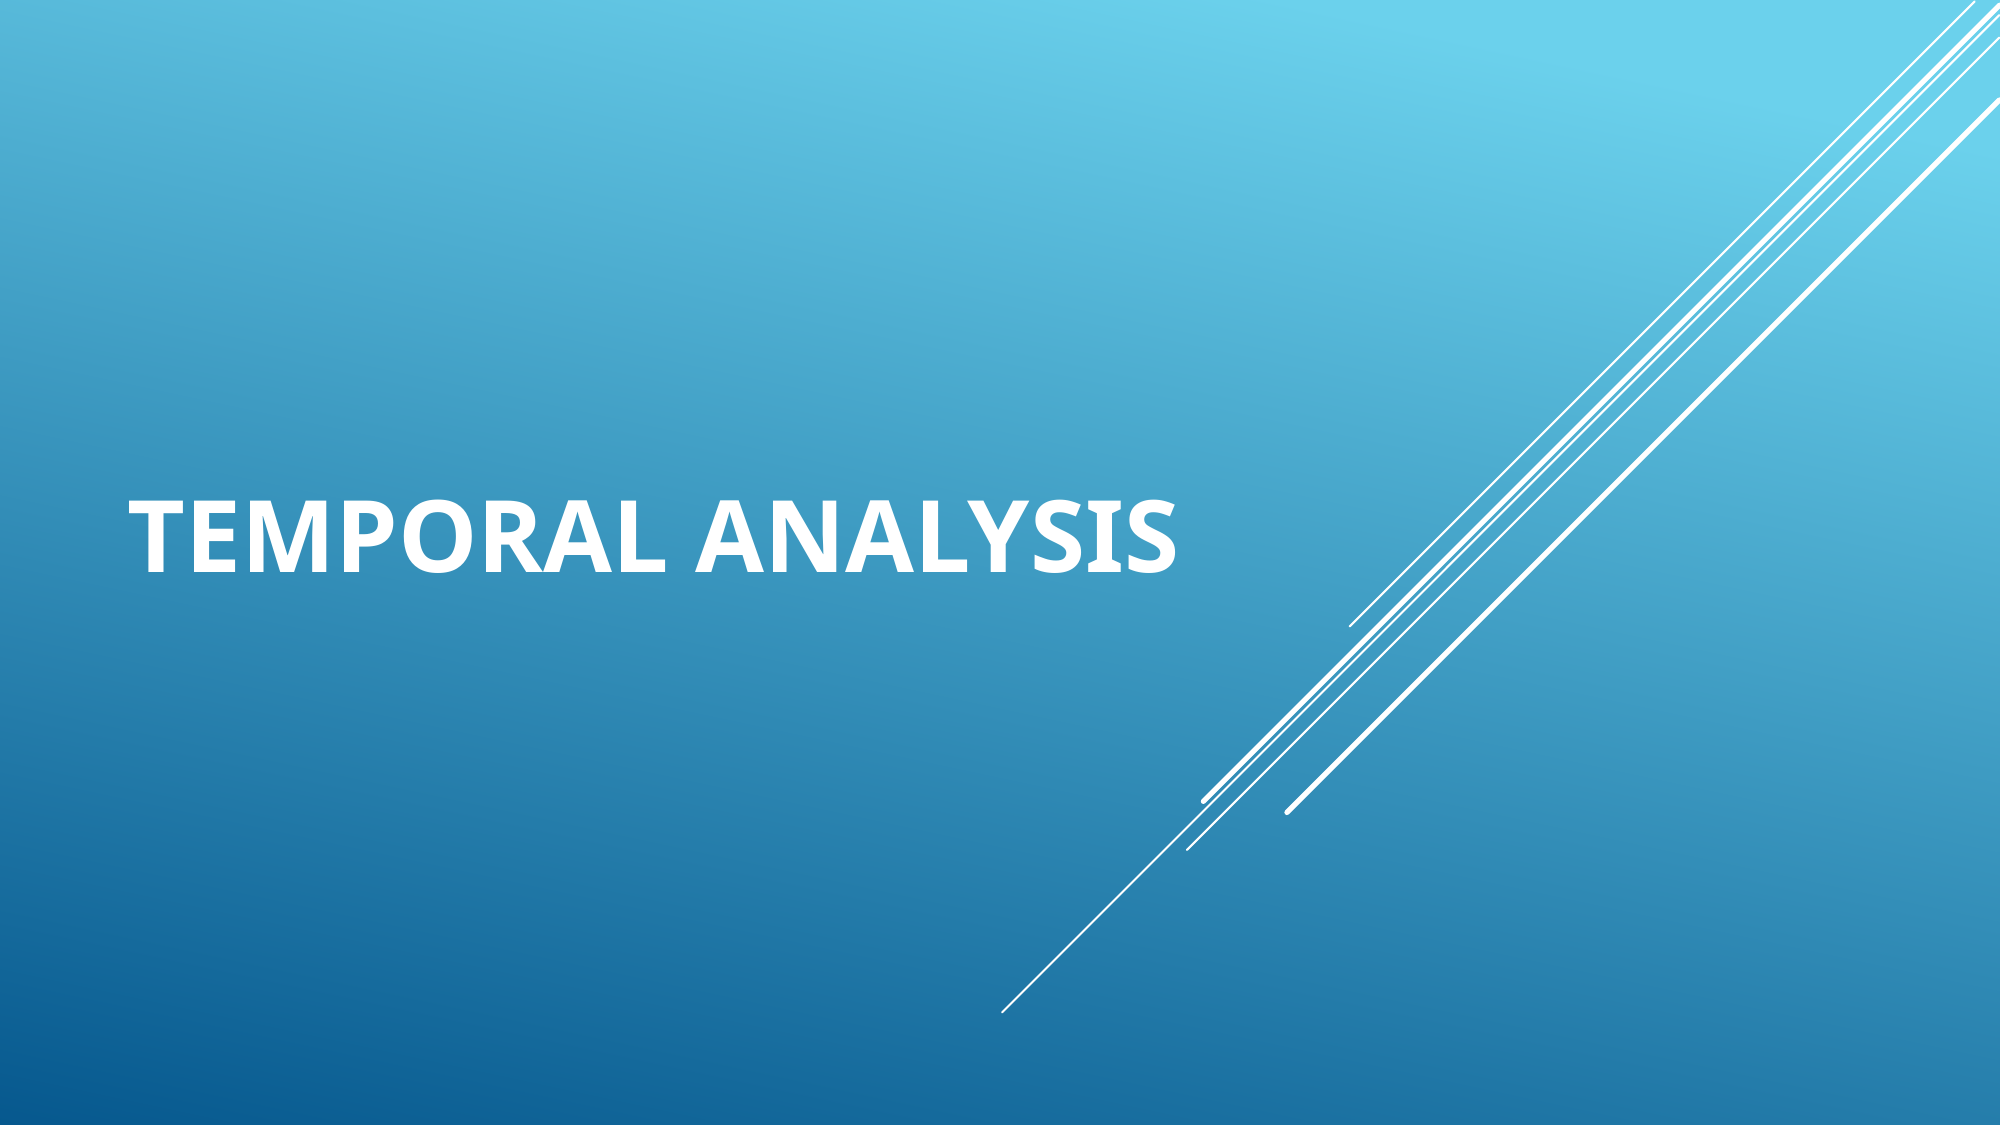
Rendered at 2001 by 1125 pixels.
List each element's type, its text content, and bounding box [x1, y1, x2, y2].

title Temporal Analysis [112, 112, 1425, 600]
